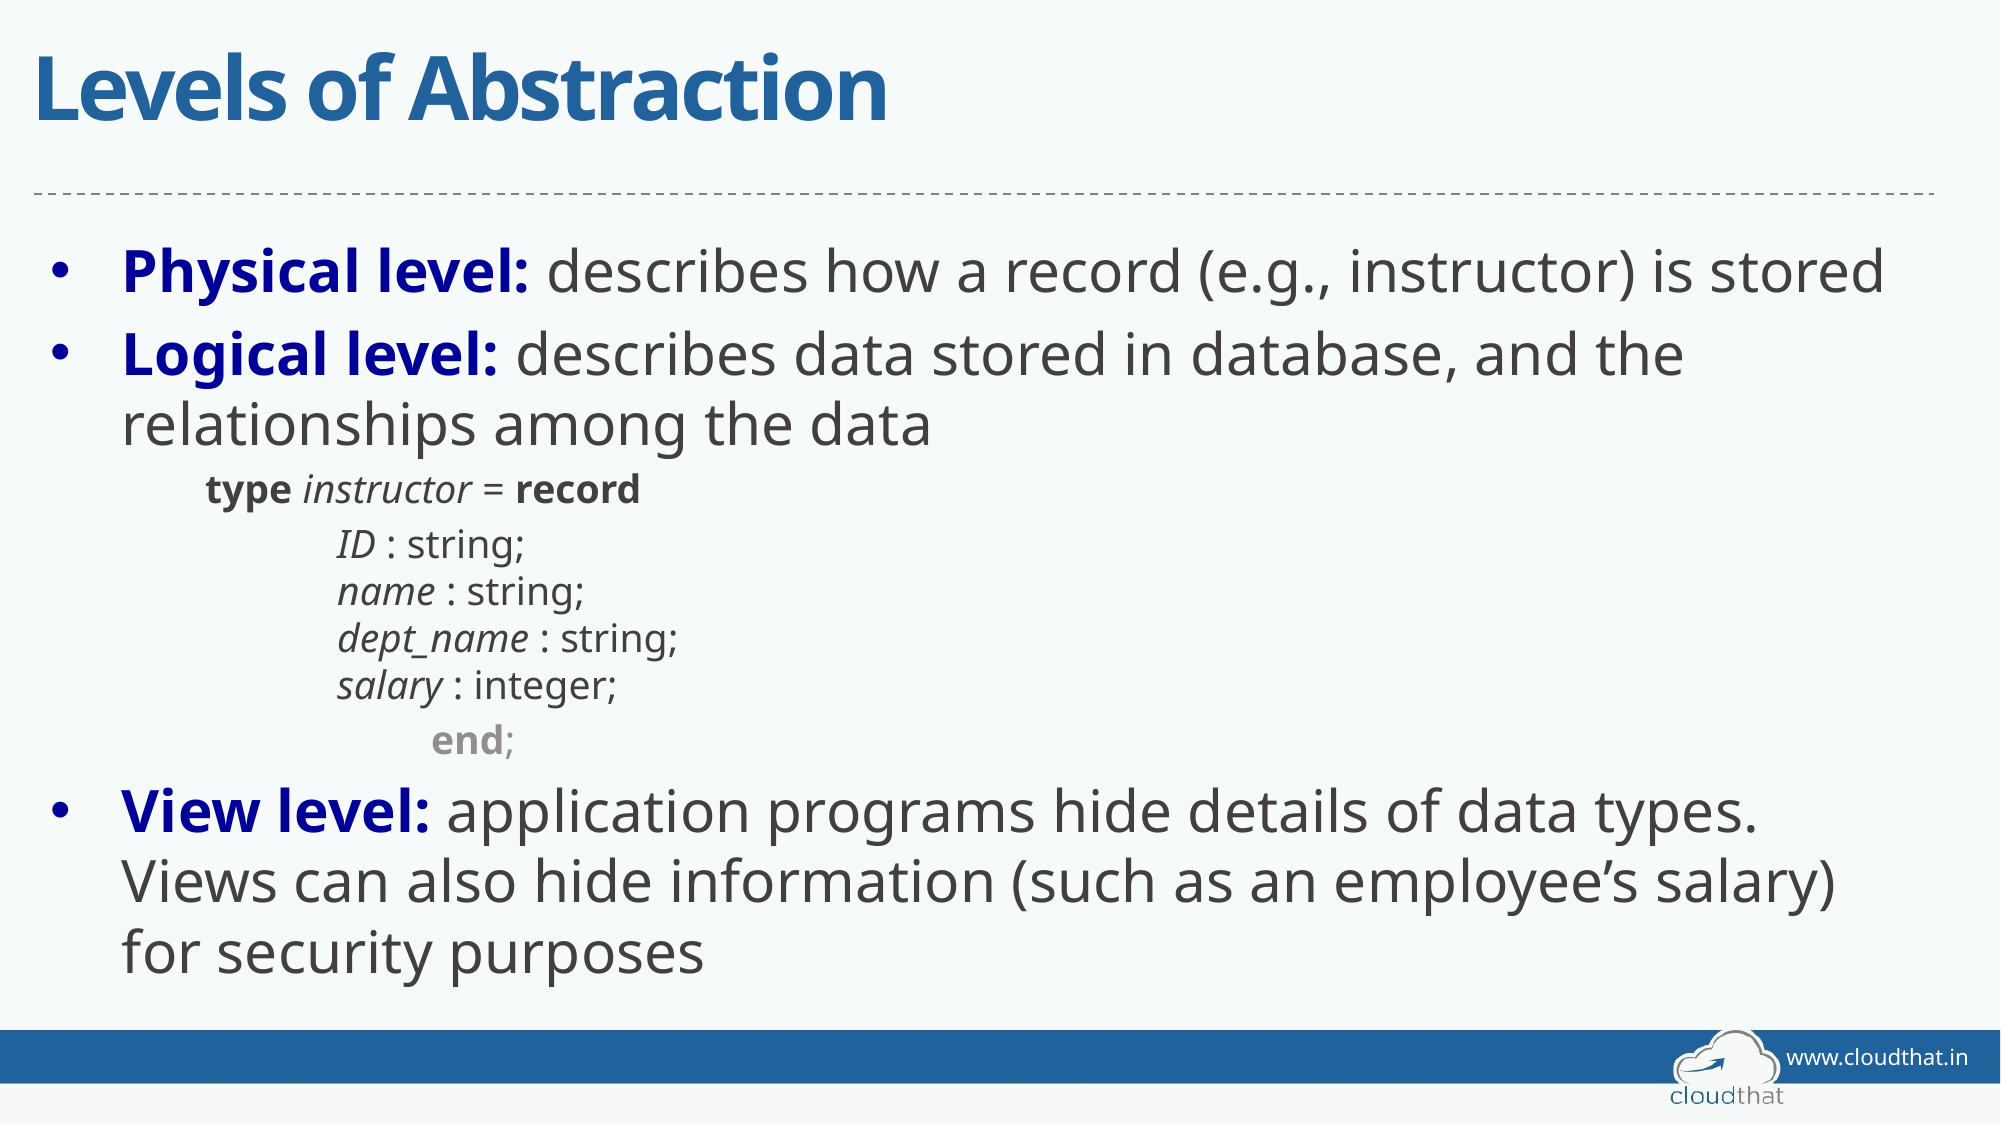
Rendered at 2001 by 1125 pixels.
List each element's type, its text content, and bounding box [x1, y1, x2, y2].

picture [0, 1026, 2001, 1124]
title Levels of Abstraction [31, 30, 1935, 139]
list Physical level: describes how a record (e.g., instructor) is stored Logical level: describes data stored in database, and the relationships among the data type instructor = record ID : string; name : string; dept_name : string; salary : integer; end; View level: application programs hide details of data types. Views can also hide information (such as an employee’s salary) for security purposes [35, 226, 1935, 1003]
